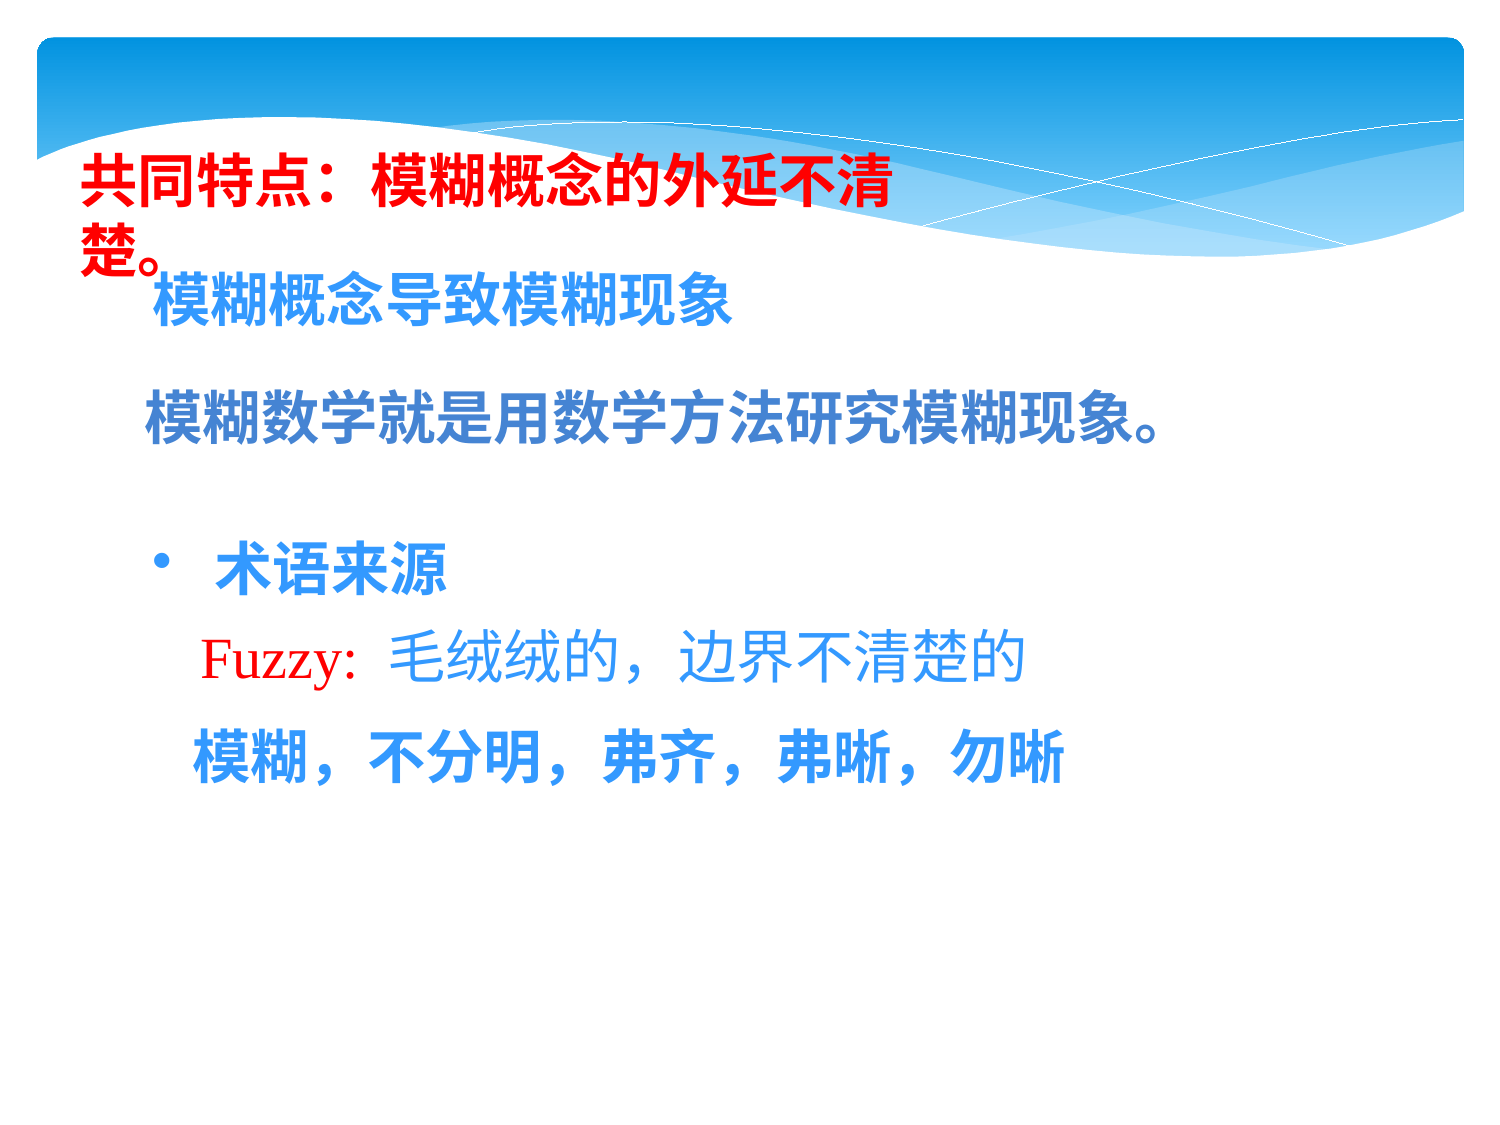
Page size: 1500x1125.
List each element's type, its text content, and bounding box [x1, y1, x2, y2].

text_box Fuzzy: 毛绒绒的，边界不清楚的 [185, 612, 1043, 698]
text_box 共同特点：模糊概念的外延不清楚。 [64, 137, 1010, 292]
text_box 模糊，不分明，弗齐，弗晰，勿晰 [177, 712, 1082, 798]
text_box 模糊数学就是用数学方法研究模糊现象。 [129, 373, 1208, 459]
text_box 模糊概念导致模糊现象 [137, 255, 750, 341]
text_box 术语来源 [137, 525, 561, 610]
